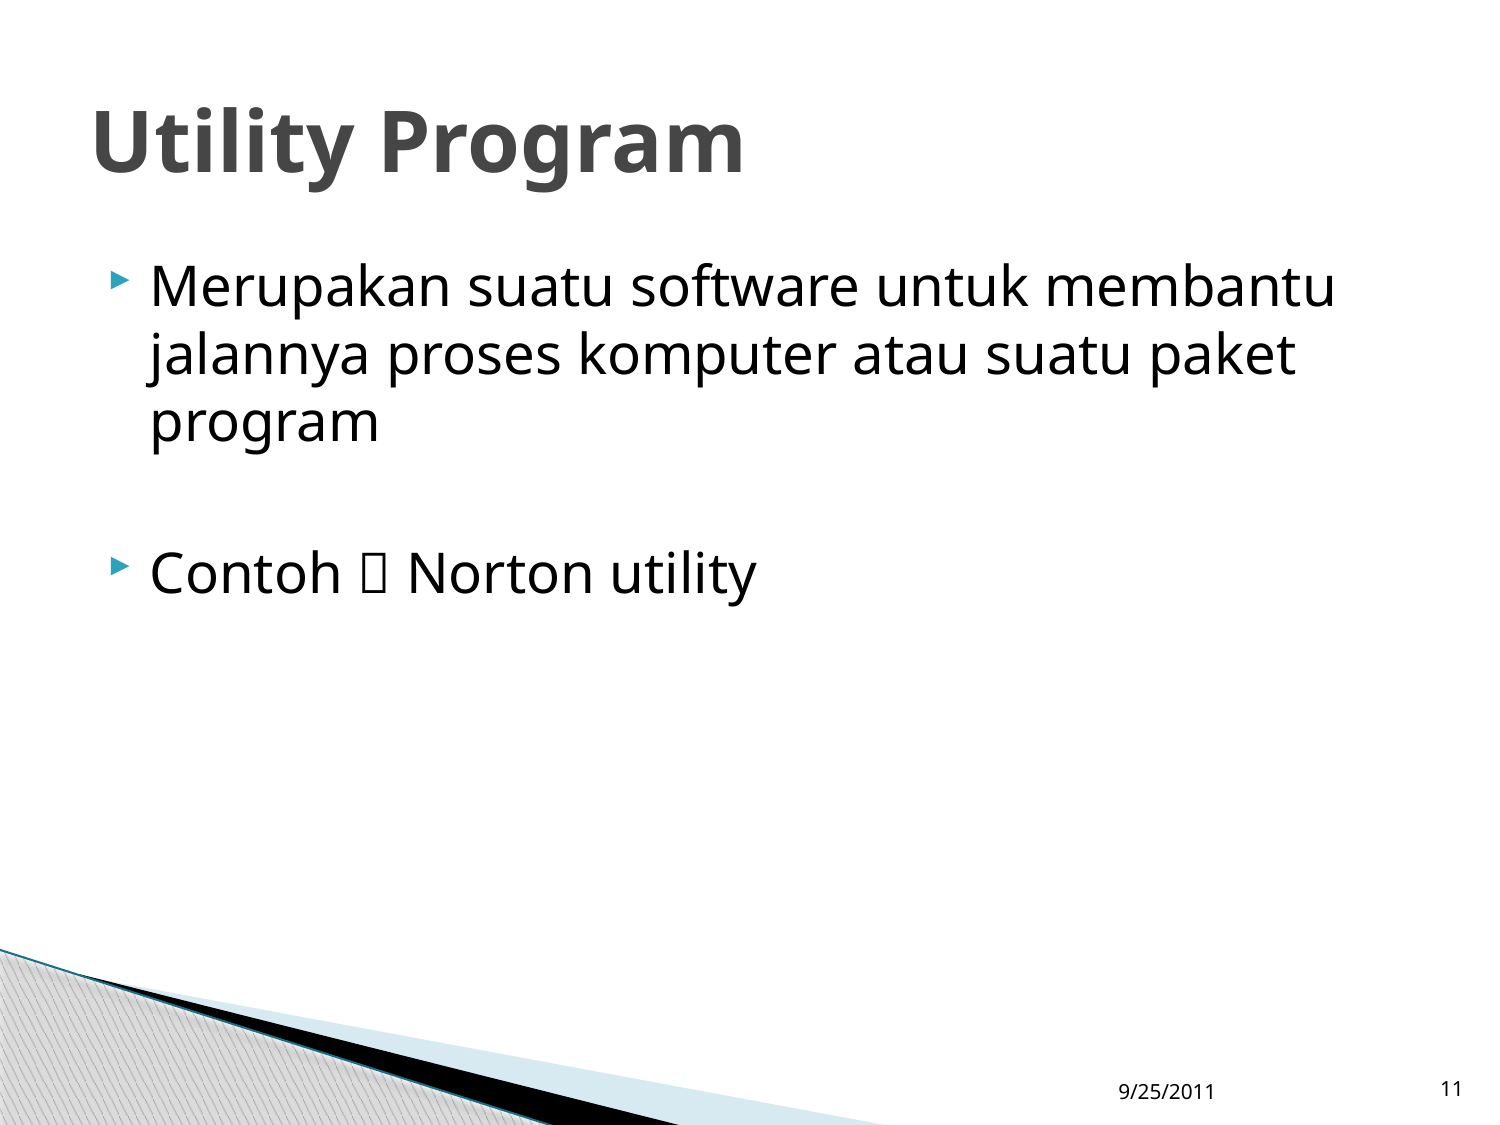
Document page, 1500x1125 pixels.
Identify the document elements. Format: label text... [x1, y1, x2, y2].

slide_number 11 [1418, 1051, 1479, 1112]
title Utility Program [75, 45, 1425, 233]
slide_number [1103, 1051, 1418, 1112]
list Merupakan suatu software untuk membantu jalannya proses komputer atau suatu paket program Contoh  Norton utility [75, 243, 1425, 986]
